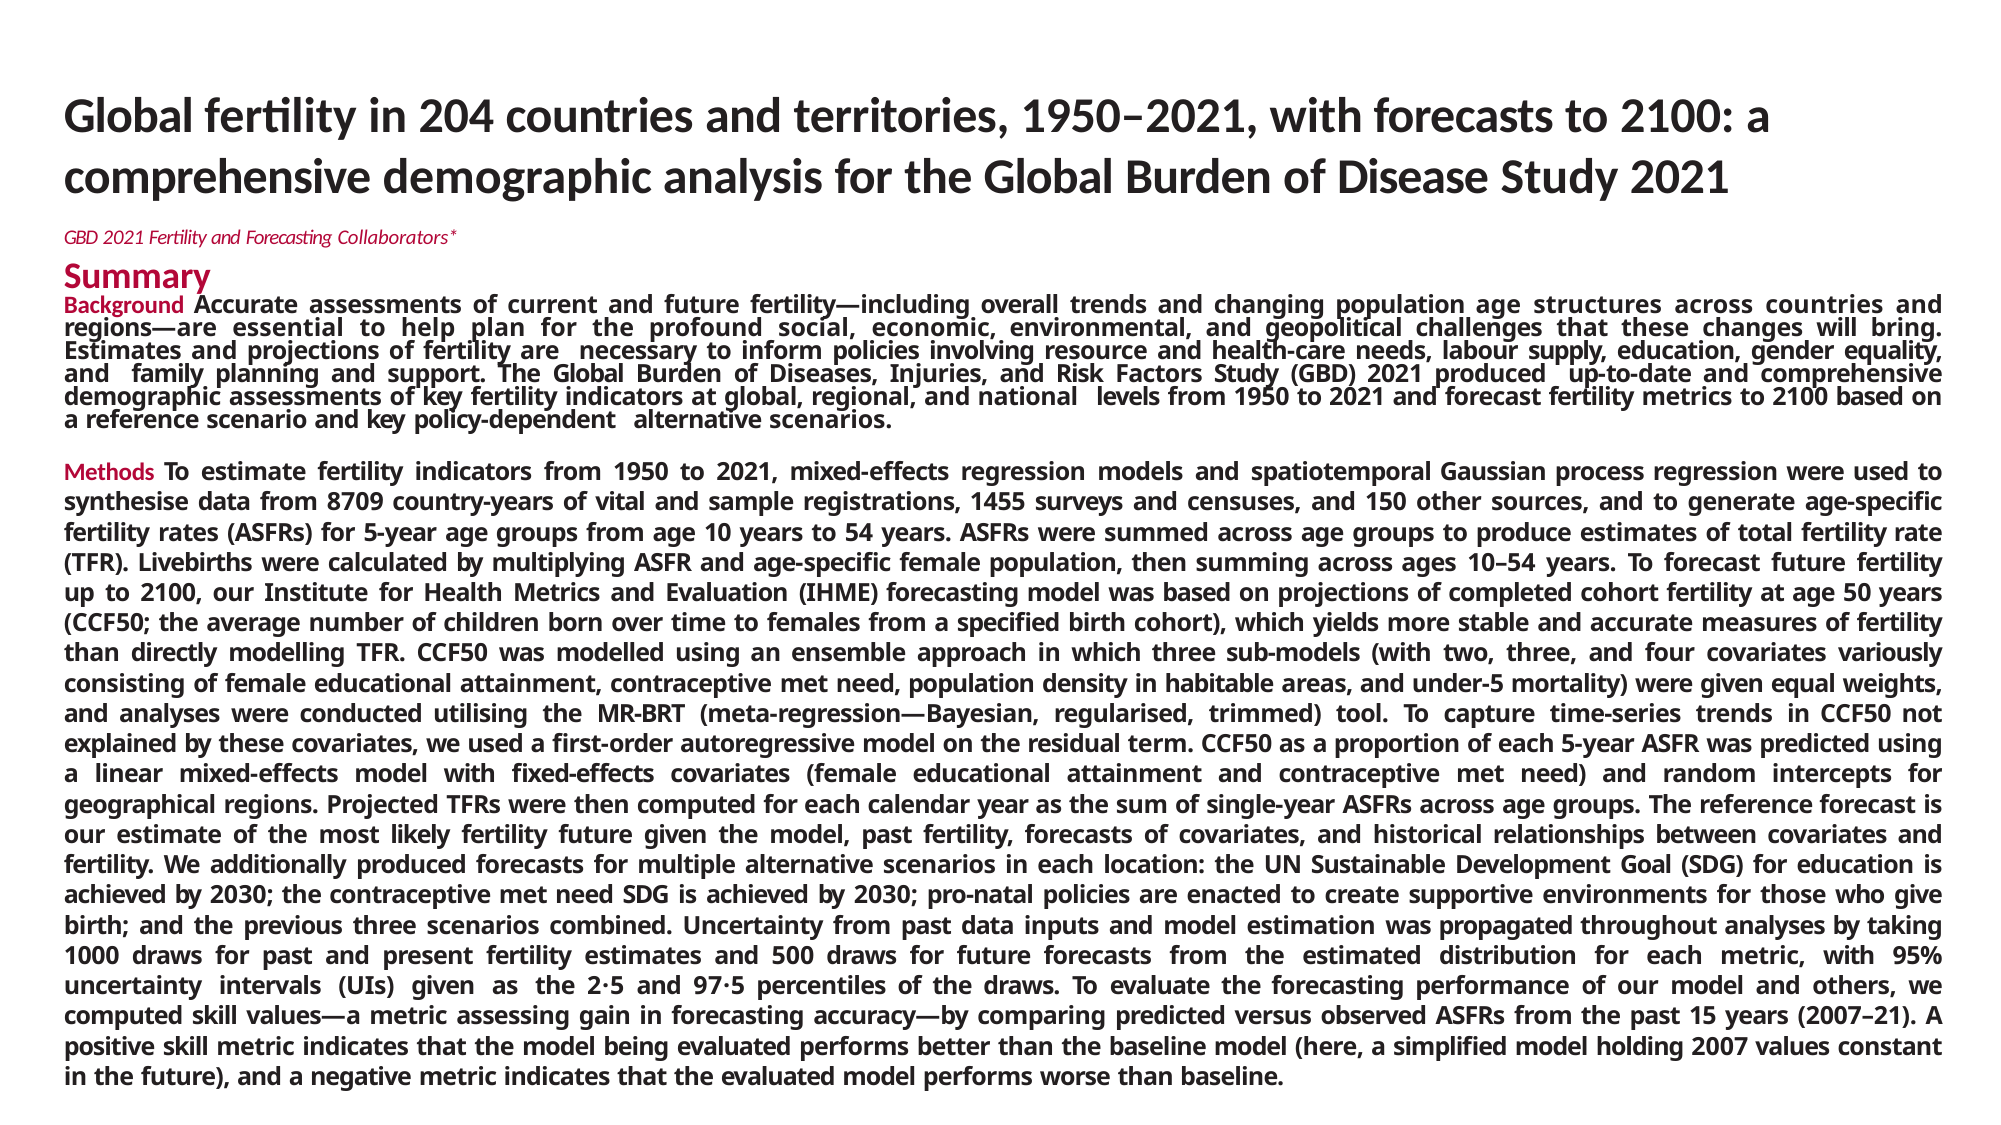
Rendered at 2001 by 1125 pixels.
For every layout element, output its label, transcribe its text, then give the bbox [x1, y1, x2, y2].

text_box Methods To estimate fertility indicators from 1950 to 2021, mixed-effects regression models and spatiotemporal Gaussian process regression were used to synthesise data from 8709 country-years of vital and sample registrations, 1455 surveys and censuses, and 150 other sources, and to generate age-specific fertility rates (ASFRs) for 5-year age groups from age 10 years to 54 years. ASFRs were summed across age groups to produce estimates of total fertility rate (TFR). Livebirths were calculated by multiplying ASFR and age-specific female population, then summing across ages 10–54 years. To forecast future fertility up to 2100, our Institute for Health Metrics and Evaluation (IHME) forecasting model was based on projections of completed cohort fertility at age 50 years (CCF50; the average number of children born over time to females from a specified birth cohort), which yields more stable and accurate measures of fertility than directly modelling TFR. CCF50 was modelled using an ensemble approach in which three sub-models (with two, three, and four covariates variously consisting of female educational attainment, contraceptive met need, population density in habitable areas, and under-5 mortality) were given equal weights, and analyses were conducted utilising the MR-BRT (meta-regression—Bayesian, regularised, trimmed) tool. To capture time-series trends in CCF50 not explained by these covariates, we used a first-order autoregressive model on the residual term. CCF50 as a proportion of each 5-year ASFR was predicted using a linear mixed-effects model with fixed-effects covariates (female educational attainment and contraceptive met need) and random intercepts for geographical regions. Projected TFRs were then computed for each calendar year as the sum of single-year ASFRs across age groups. The reference forecast is our estimate of the most likely fertility future given the model, past fertility, forecasts of covariates, and historical relationships between covariates and fertility. We additionally produced forecasts for multiple alternative scenarios in each location: the UN Sustainable Development Goal (SDG) for education is achieved by 2030; the contraceptive met need SDG is achieved by 2030; pro-natal policies are enacted to create supportive environments for those who give birth; and the previous three scenarios combined. Uncertainty from past data inputs and model estimation was propagated throughout analyses by taking 1000 draws for past and present fertility estimates and 500 draws for future forecasts from the estimated distribution for each metric, with 95% uncertainty intervals (UIs) given as the 2·5 and 97·5 percentiles of the draws. To evaluate the forecasting performance of our model and others, we computed skill values—a metric assessing gain in forecasting accuracy—by comparing predicted versus observed ASFRs from the past 15 years (2007–21). A positive skill metric indicates that the model being evaluated performs better than the baseline model (here, a simplified model holding 2007 values constant in the future), and a negative metric indicates that the evaluated model performs worse than baseline. [61, 453, 1944, 1091]
text_box Global fertility in 204 countries and territories, 1950–2021, with forecasts to 2100: a comprehensive demographic analysis for the Global Burden of Disease Study 2021 GBD 2021 Fertility and Forecasting Collaborators* Summary Background Accurate assessments of current and future fertility—including overall trends and changing population age structures across countries and regions—are essential to help plan for the profound social, economic, environmental, and geopolitical challenges that these changes will bring. Estimates and projections of fertility are necessary to inform policies involving resource and health-care needs, labour supply, education, gender equality, and family planning and support. The Global Burden of Diseases, Injuries, and Risk Factors Study (GBD) 2021 produced up-to-date and comprehensive demographic assessments of key fertility indicators at global, regional, and national levels from 1950 to 2021 and forecast fertility metrics to 2100 based on a reference scenario and key policy-dependent alternative scenarios. [61, 80, 1944, 434]
